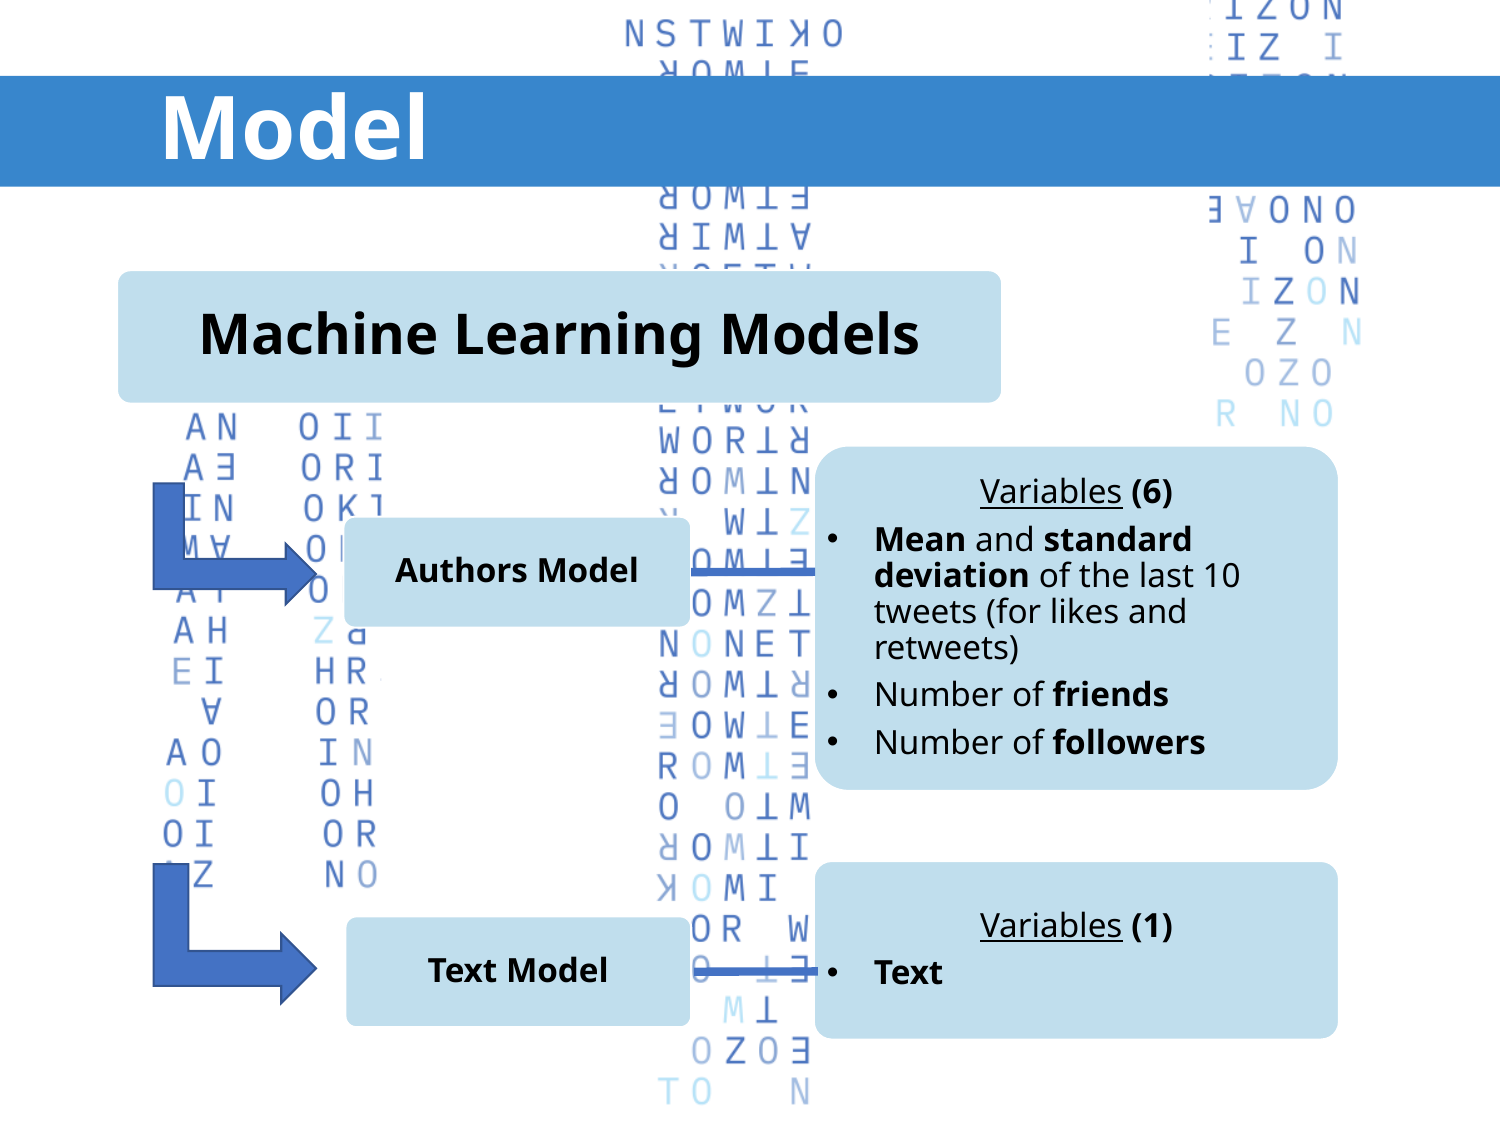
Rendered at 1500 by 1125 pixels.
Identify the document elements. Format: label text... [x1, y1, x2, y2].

text_box [152, 482, 318, 607]
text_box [813, 445, 1339, 791]
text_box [343, 516, 692, 628]
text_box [345, 916, 692, 1028]
text_box Model [0, 75, 1500, 187]
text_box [813, 860, 1339, 1040]
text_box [116, 270, 1003, 404]
text_box [152, 863, 318, 1006]
